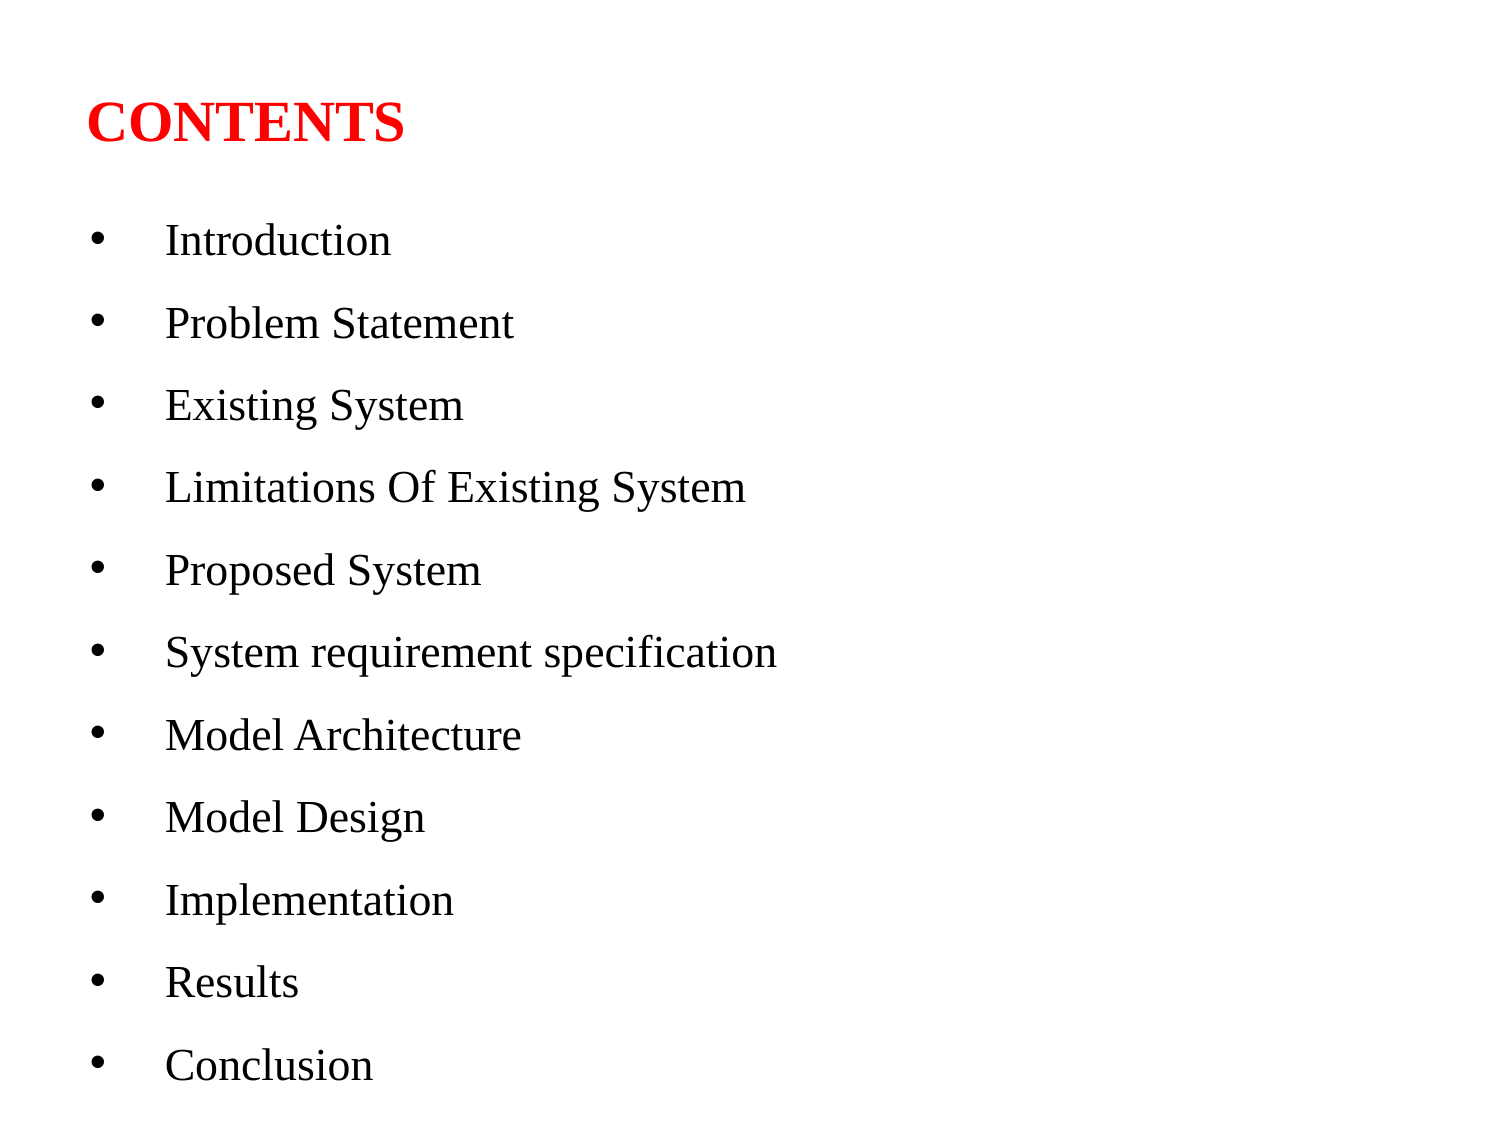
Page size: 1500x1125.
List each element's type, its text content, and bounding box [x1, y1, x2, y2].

text_box CONTENTS [71, 58, 1197, 164]
text_box Introduction Problem Statement Existing System Limitations Of Existing System Proposed System System requirement specification Model Architecture Model Design Implementation Results Conclusion [74, 174, 1288, 1097]
